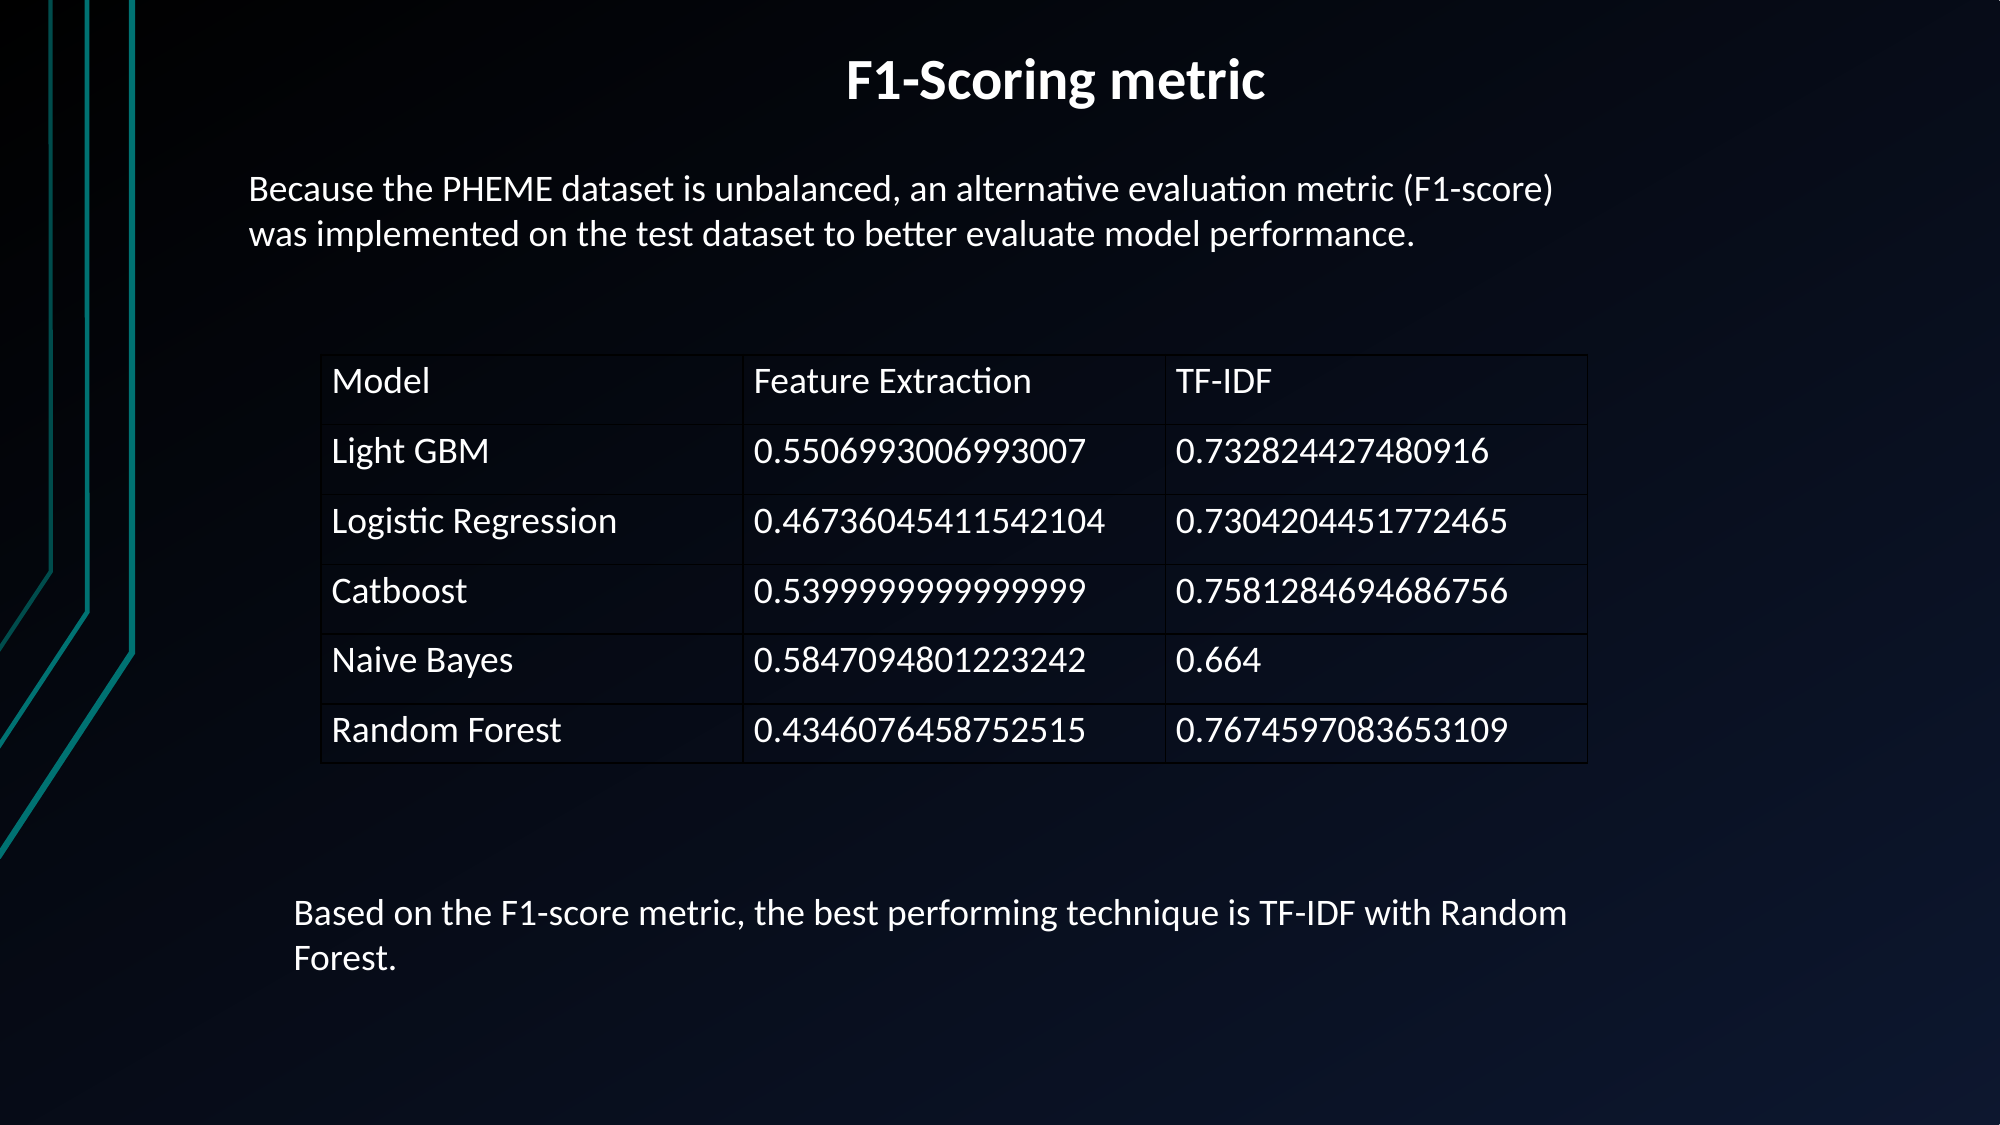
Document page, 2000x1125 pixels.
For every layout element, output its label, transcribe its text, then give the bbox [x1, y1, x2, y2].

text_box Based on the F1-score metric, the best performing technique is TF-IDF with Random Forest. [278, 880, 1687, 1093]
table_cell 0.7581284694686756 [1166, 565, 1587, 633]
table_cell Logistic Regression [322, 495, 742, 564]
table_cell 0.7674597083653109 [1166, 705, 1587, 762]
table_cell 0.5506993006993007 [744, 442, 1165, 494]
table_cell 0.5847094801223242 [744, 635, 1165, 703]
table_cell Random Forest [322, 705, 742, 762]
table_cell Catboost [322, 565, 742, 633]
table_cell 0.46736045411542104 [744, 495, 1165, 564]
table_cell Naive Bayes [322, 635, 742, 703]
table_cell 0.5399999999999999 [744, 565, 1165, 633]
table_cell Light GBM [322, 442, 742, 494]
table_cell 0.664 [1166, 635, 1587, 703]
text_box Because the PHEME dataset is unbalanced, an alternative evaluation metric (F1-score) was implemented on the test dataset to better evaluate model performance. [233, 156, 1729, 442]
table_cell 0.7304204451772465 [1166, 495, 1587, 564]
table_cell 0.732824427480916 [1166, 442, 1587, 494]
text_box F1-Scoring metric [831, 33, 1288, 119]
table_cell 0.4346076458752515 [744, 705, 1165, 762]
